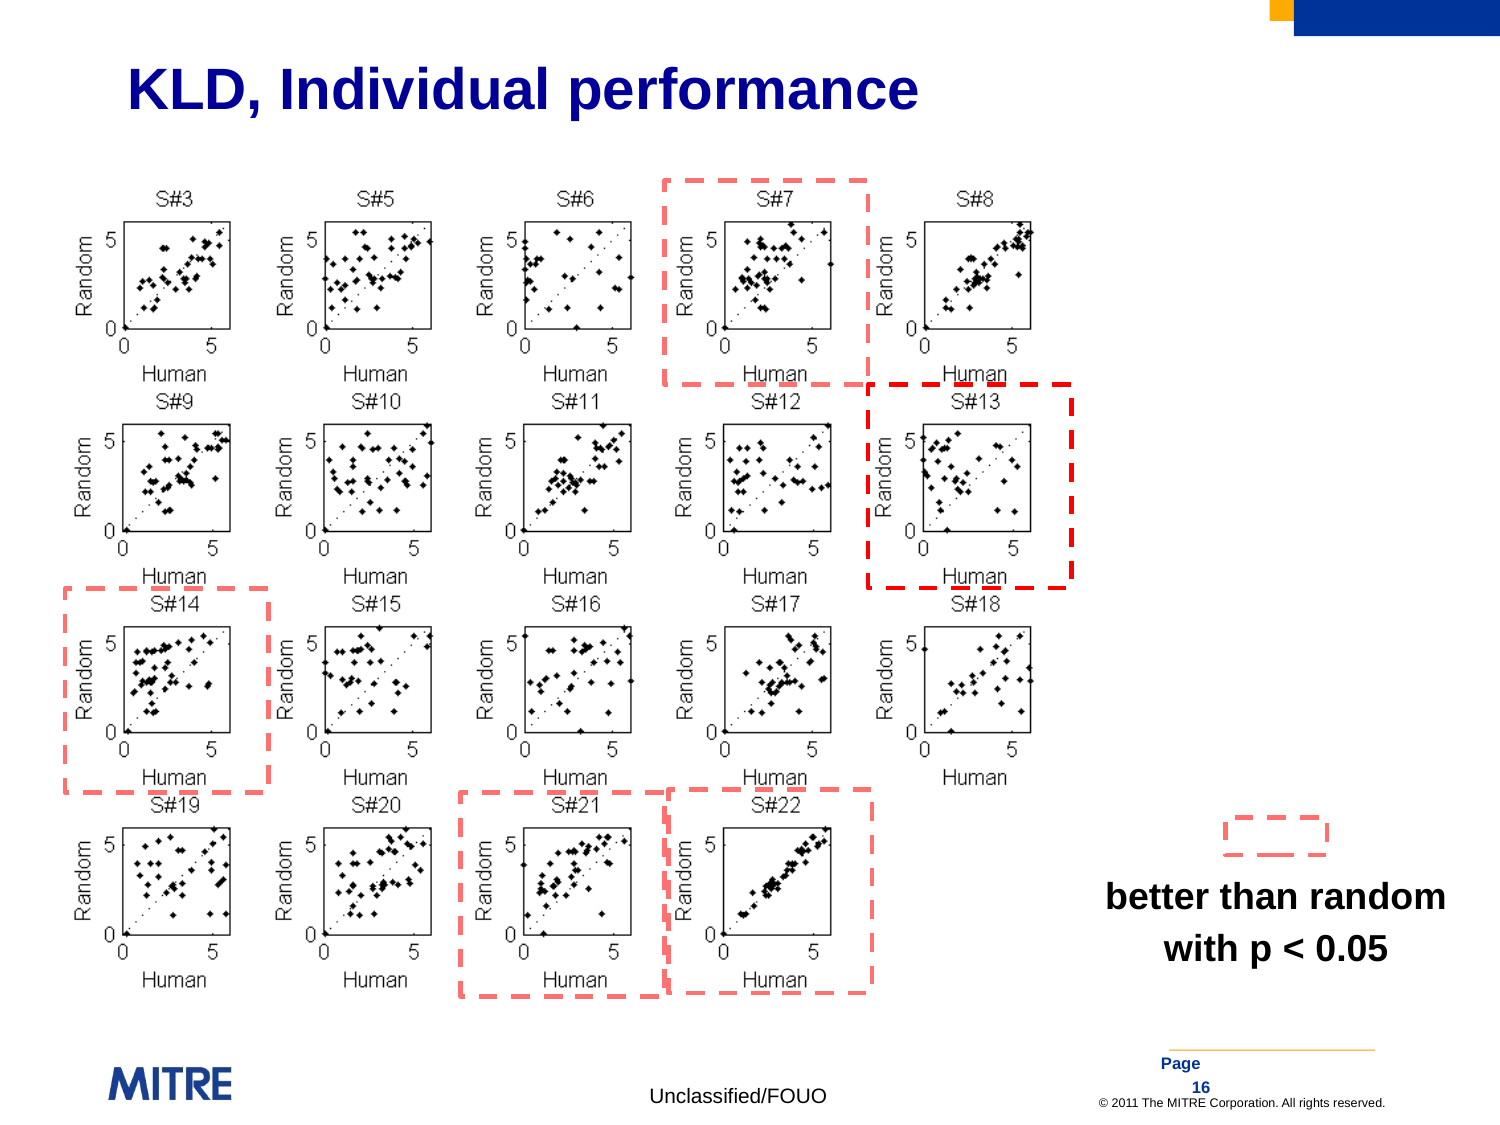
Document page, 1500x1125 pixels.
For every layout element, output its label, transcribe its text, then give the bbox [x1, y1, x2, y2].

title KLD, Individual performance [112, 14, 1375, 170]
slide_number Page 16 [1137, 1060, 1226, 1086]
picture [103, 1064, 236, 1106]
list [0, 138, 1169, 1059]
text_box better than random with p < 0.05 [1174, 857, 1462, 977]
text_box [1223, 815, 1329, 857]
